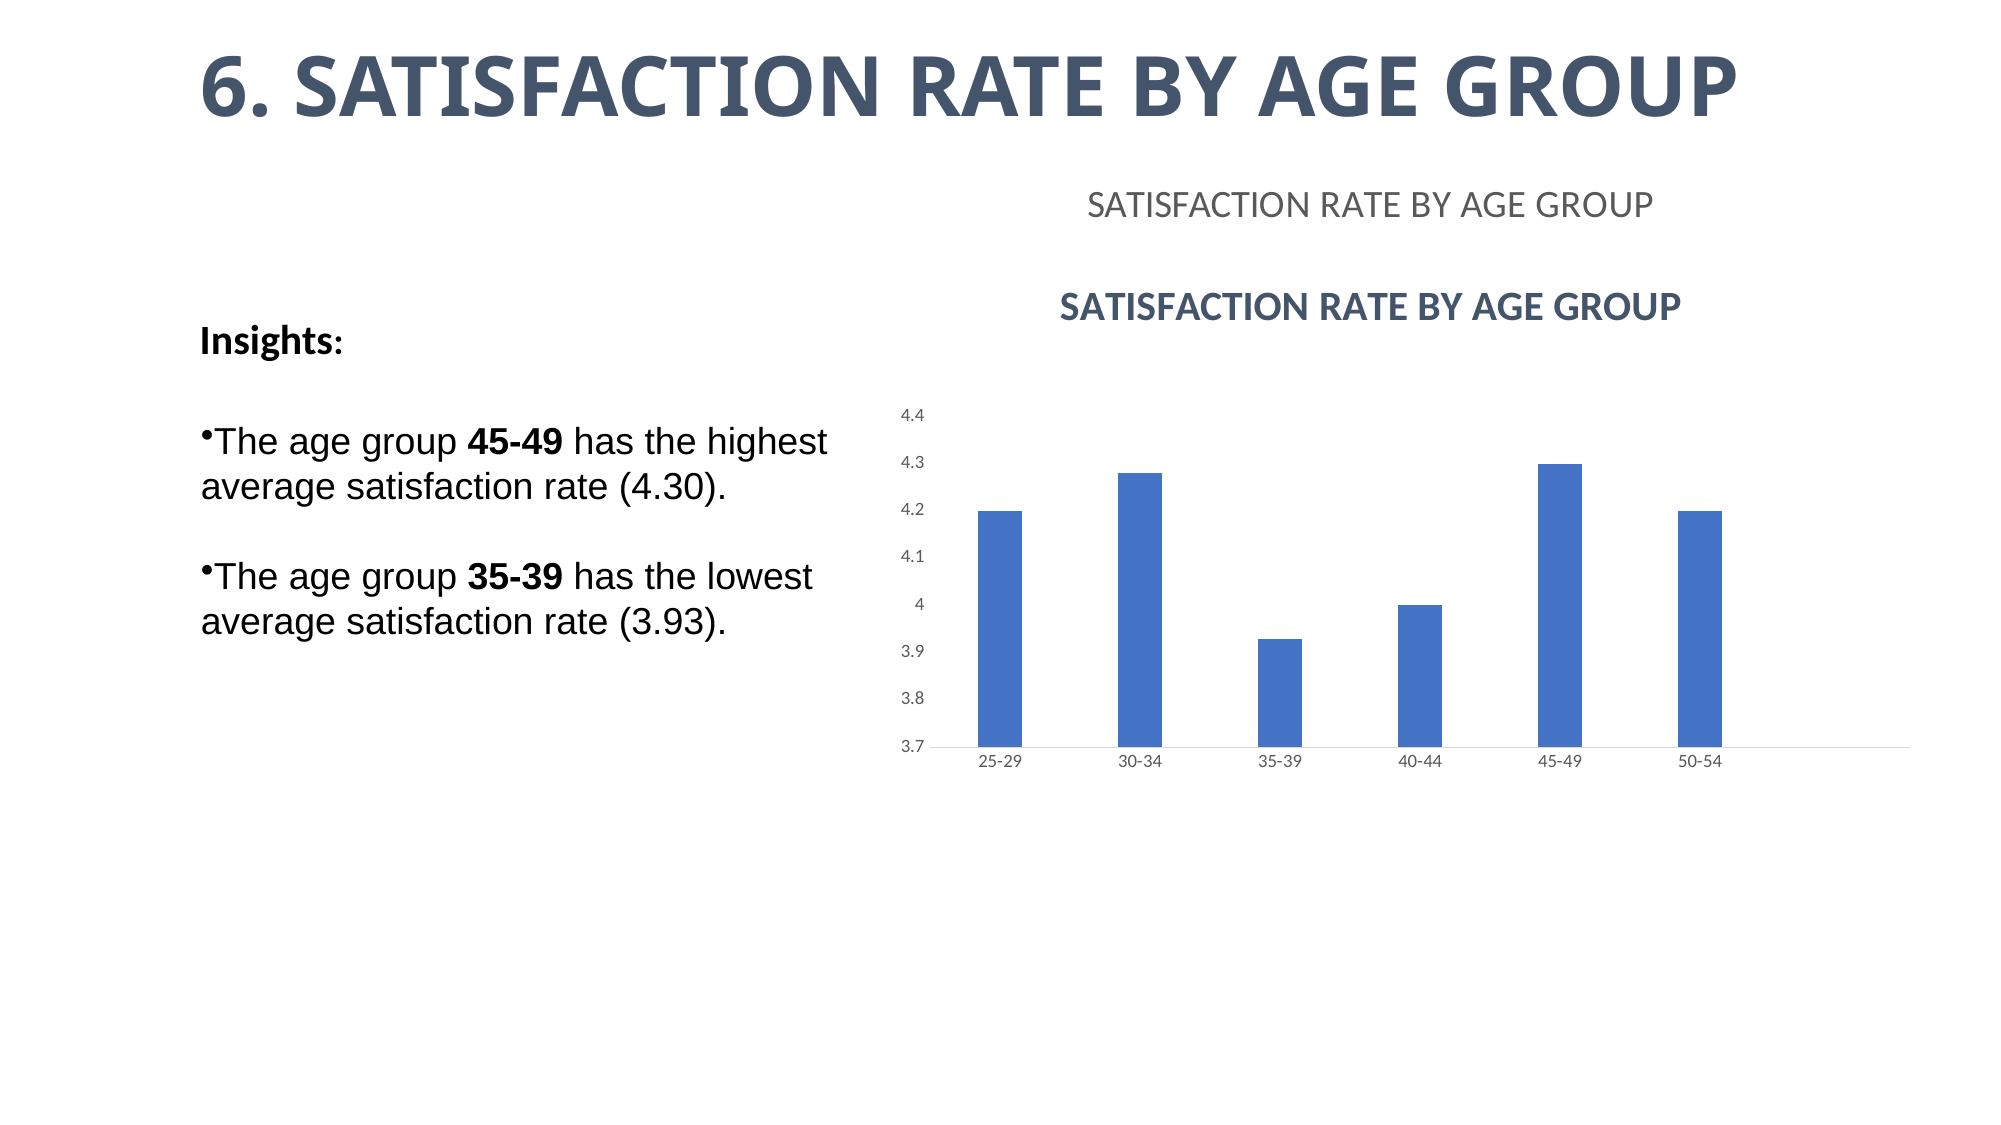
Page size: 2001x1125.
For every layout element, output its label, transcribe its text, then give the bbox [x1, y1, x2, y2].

title 6. SATISFACTION RATE BY AGE GROUP [185, 0, 1911, 179]
text_box The age group 45-49 has the highest average satisfaction rate (4.30). The age group 35-39 has the lowest average satisfaction rate (3.93). [185, 229, 733, 695]
chart [733, 155, 2000, 815]
